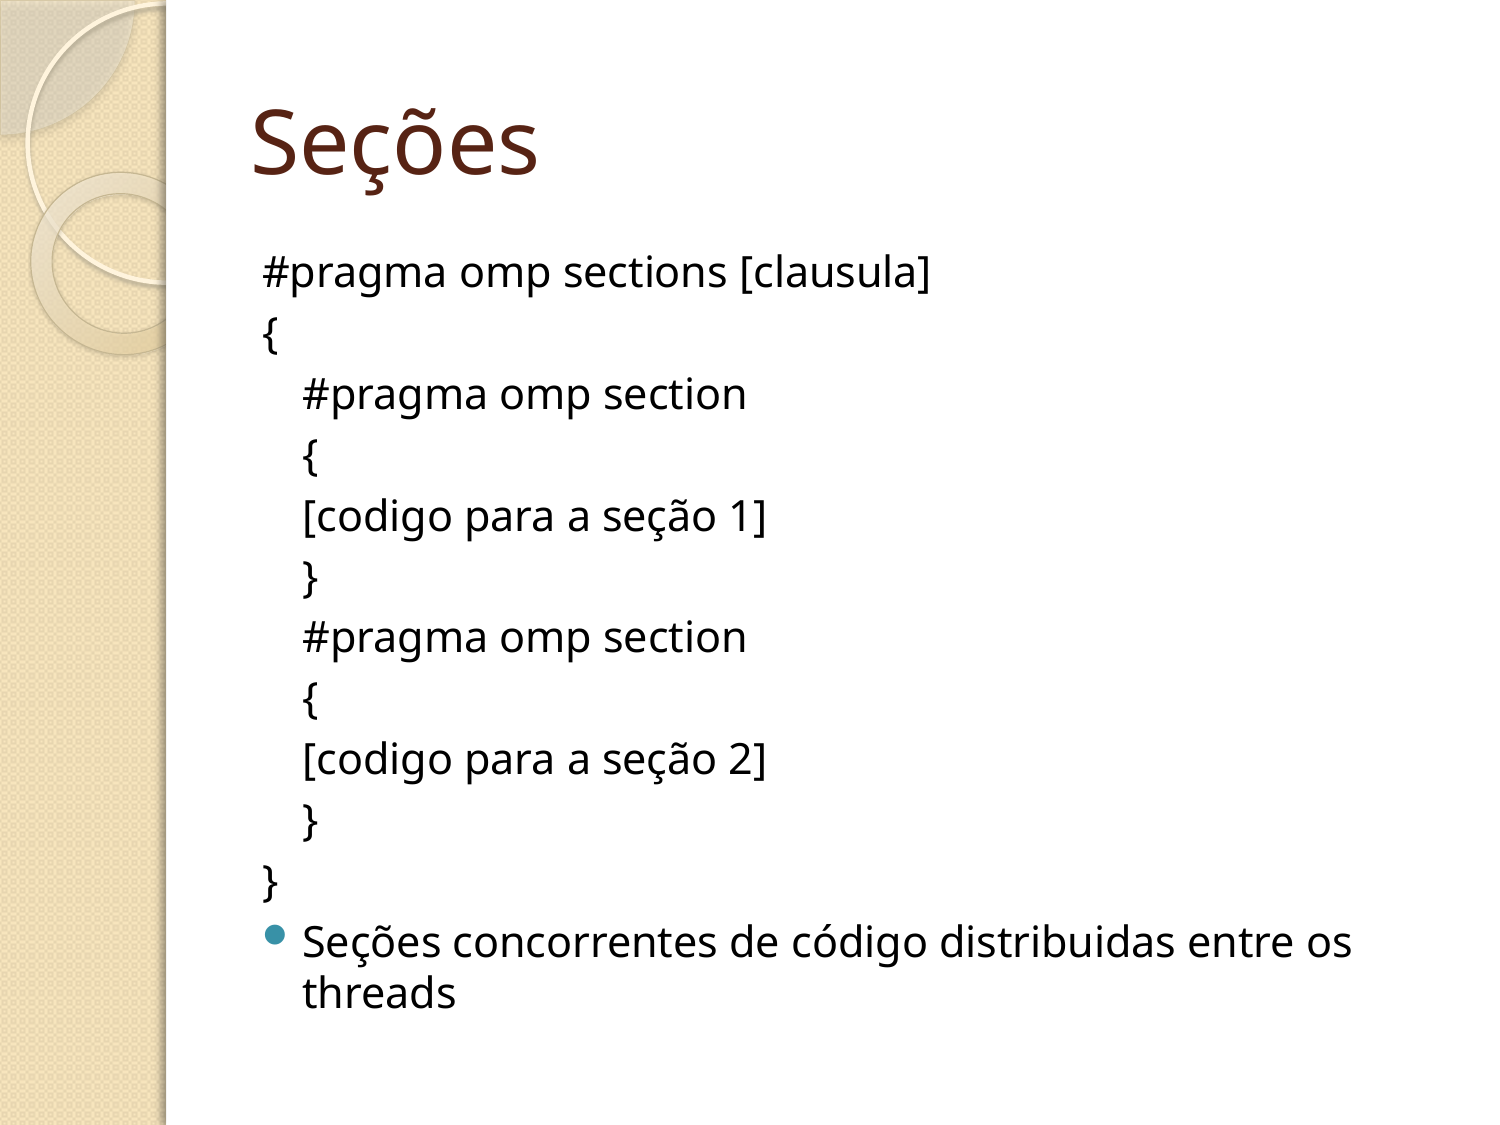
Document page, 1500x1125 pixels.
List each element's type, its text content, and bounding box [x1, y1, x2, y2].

title Seções [235, 45, 1466, 233]
list #pragma omp sections [clausula] { #pragma omp section { [codigo para a seção 1] } #pragma omp section { [codigo para a seção 2] } } Seções concorrentes de código distribuidas entre os threads [235, 237, 1466, 1025]
